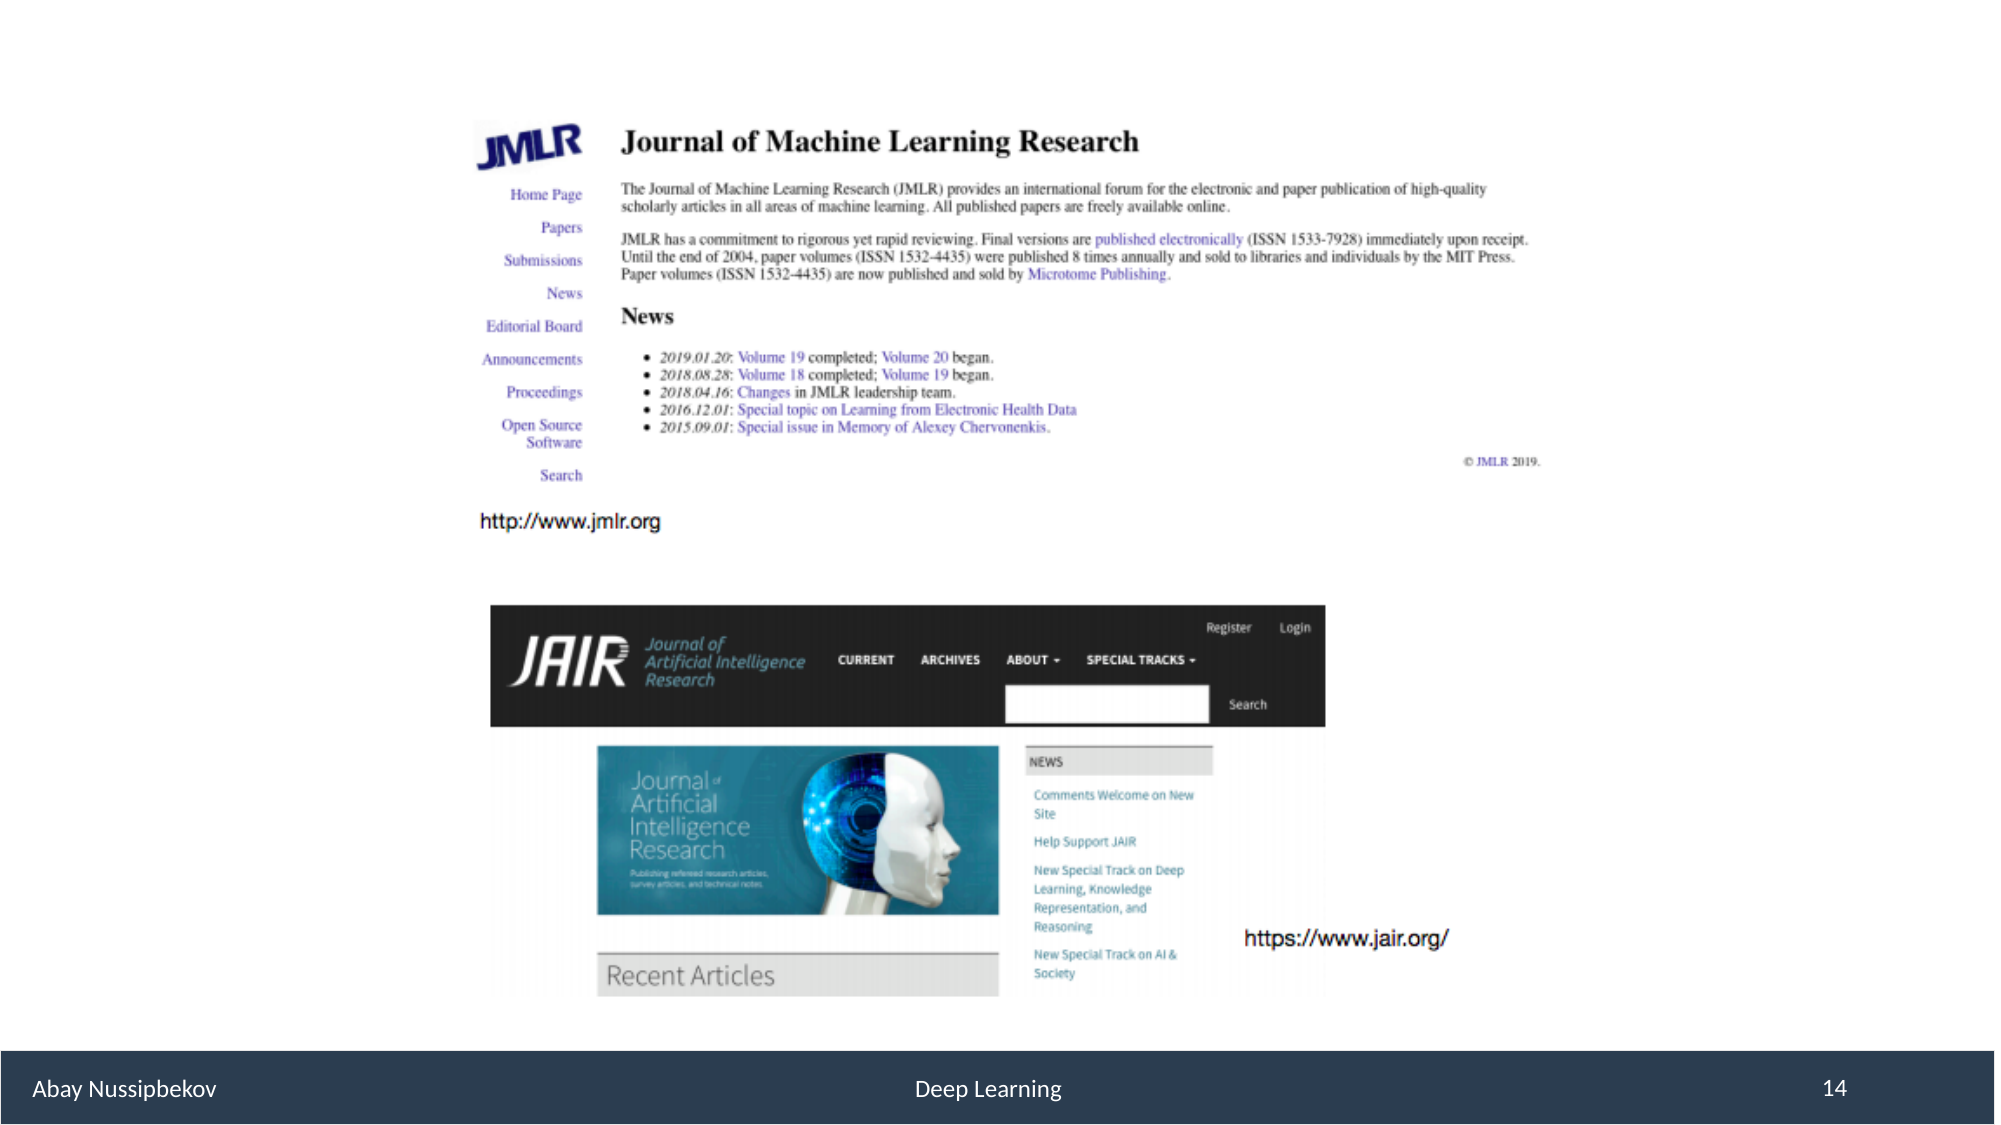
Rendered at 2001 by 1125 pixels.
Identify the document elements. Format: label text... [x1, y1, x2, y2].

slide_number 14 [1412, 1056, 1863, 1117]
footer Abay Nussipbekov Deep Learning [0, 1050, 1995, 1125]
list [456, 108, 1585, 1023]
